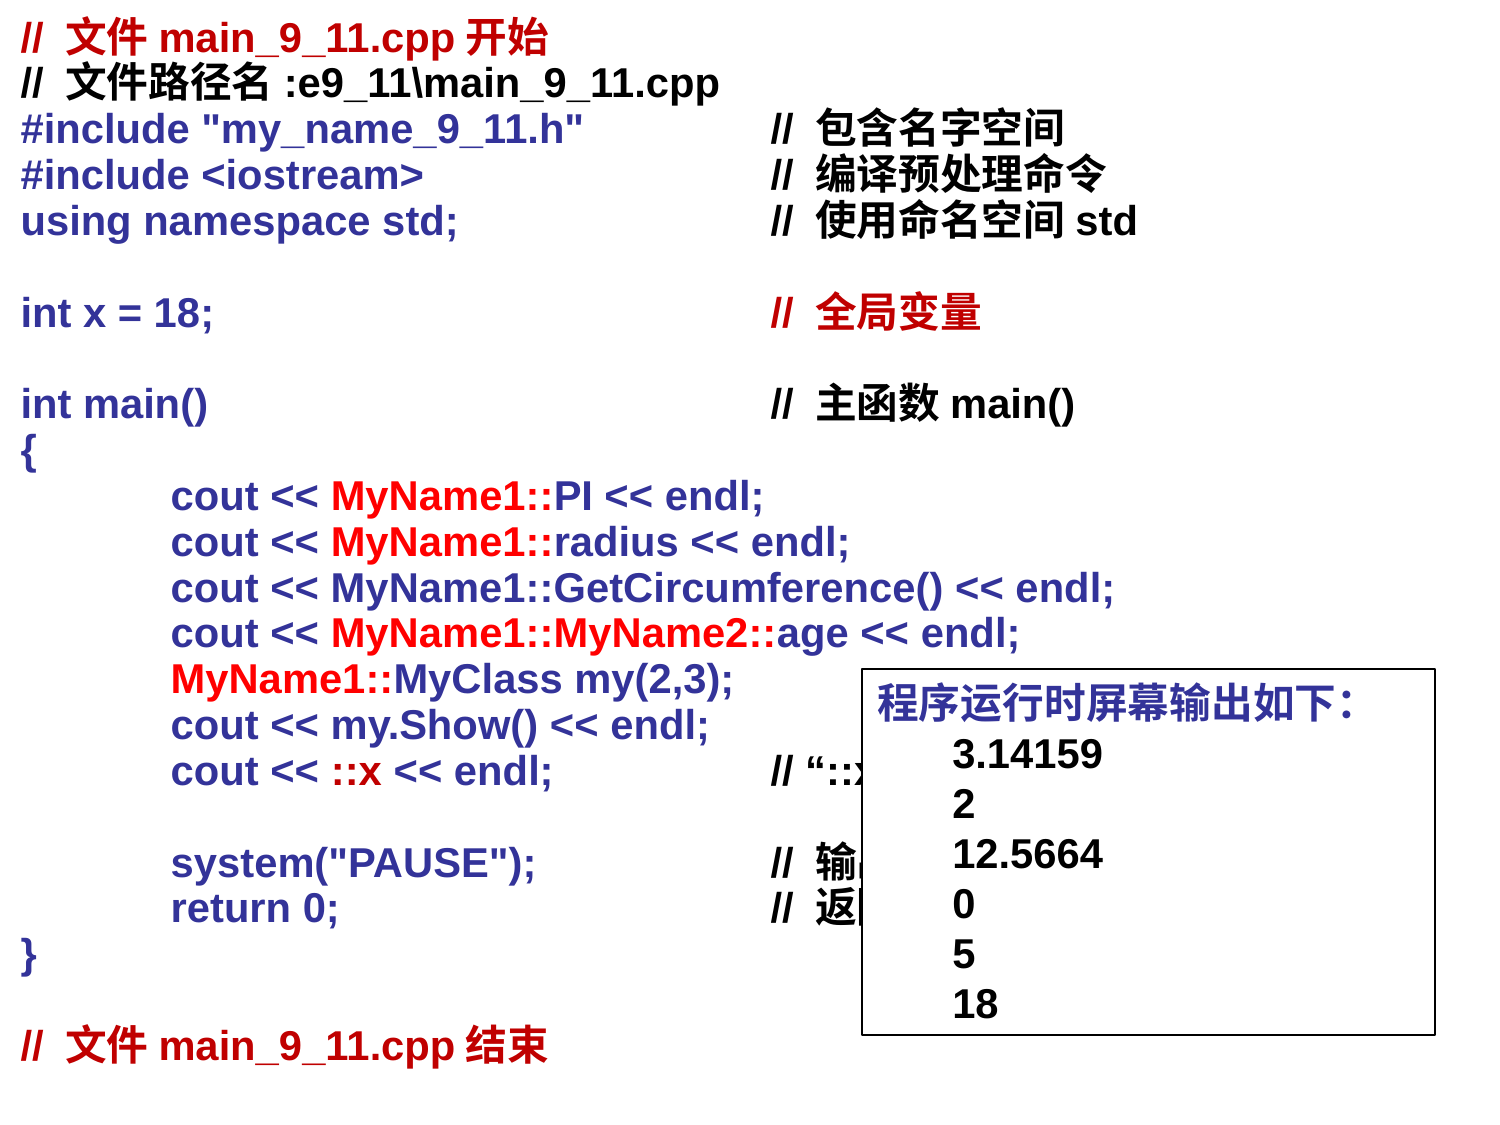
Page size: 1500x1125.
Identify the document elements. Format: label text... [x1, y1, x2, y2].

text_box 程序运行时屏幕输出如下： 3.14159 2 12.5664 0 5 18 [862, 668, 1436, 1035]
text_box // 文件main_9_11.cpp开始 // 文件路径名:e9_11\main_9_11.cpp #include "my_name_9_11.h" // 包含名字空间 #include <iostream> // 编译预处理命令 using namespace std; // 使用命名空间std int x = 18; // 全局变量 int main() // 主函数main() { cout << MyName1::PI << endl; cout << MyName1::radius << endl; cout << MyName1::GetCircumference() << endl; cout << MyName1::MyName2::age << endl; MyName1::MyClass my(2,3); cout << my.Show() << endl; cout << ::x << endl; // “::x”表示全局变量x system("PAUSE"); // 输出系统提示信息 return 0; // 返回值0, 返回操作系统 } // 文件main_9_11.cpp结束 [5, 7, 1494, 1076]
